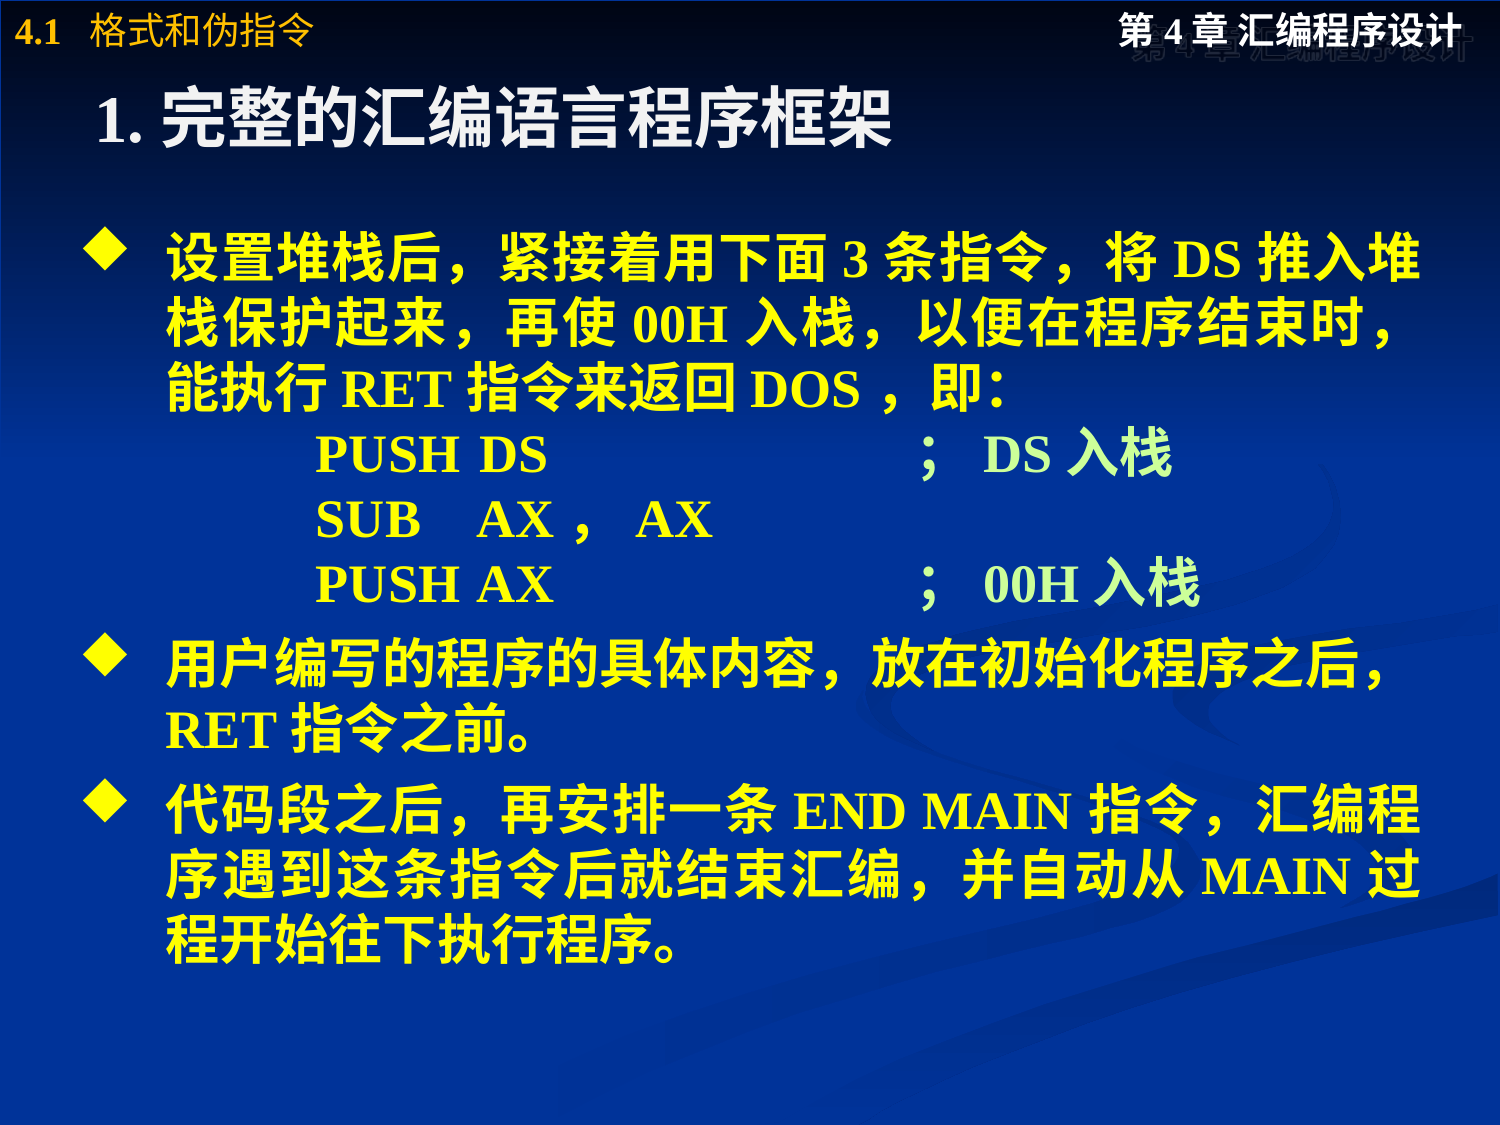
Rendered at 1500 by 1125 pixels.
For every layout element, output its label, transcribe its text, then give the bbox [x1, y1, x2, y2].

list 设置堆栈后，紧接着用下面3条指令，将DS推入堆栈保护起来，再使00H入栈，以便在程序结束时，能执行RET指令来返回DOS，即： PUSH DS ；DS入栈 SUB AX，AX PUSH AX ；00H入栈 用户编写的程序的具体内容，放在初始化程序之后，RET指令之前。 代码段之后，再安排一条END MAIN指令，汇编程序遇到这条指令后就结束汇编，并自动从MAIN过程开始往下执行程序。 [63, 215, 1437, 1065]
title 1.完整的汇编语言程序框架 [78, 60, 1430, 172]
